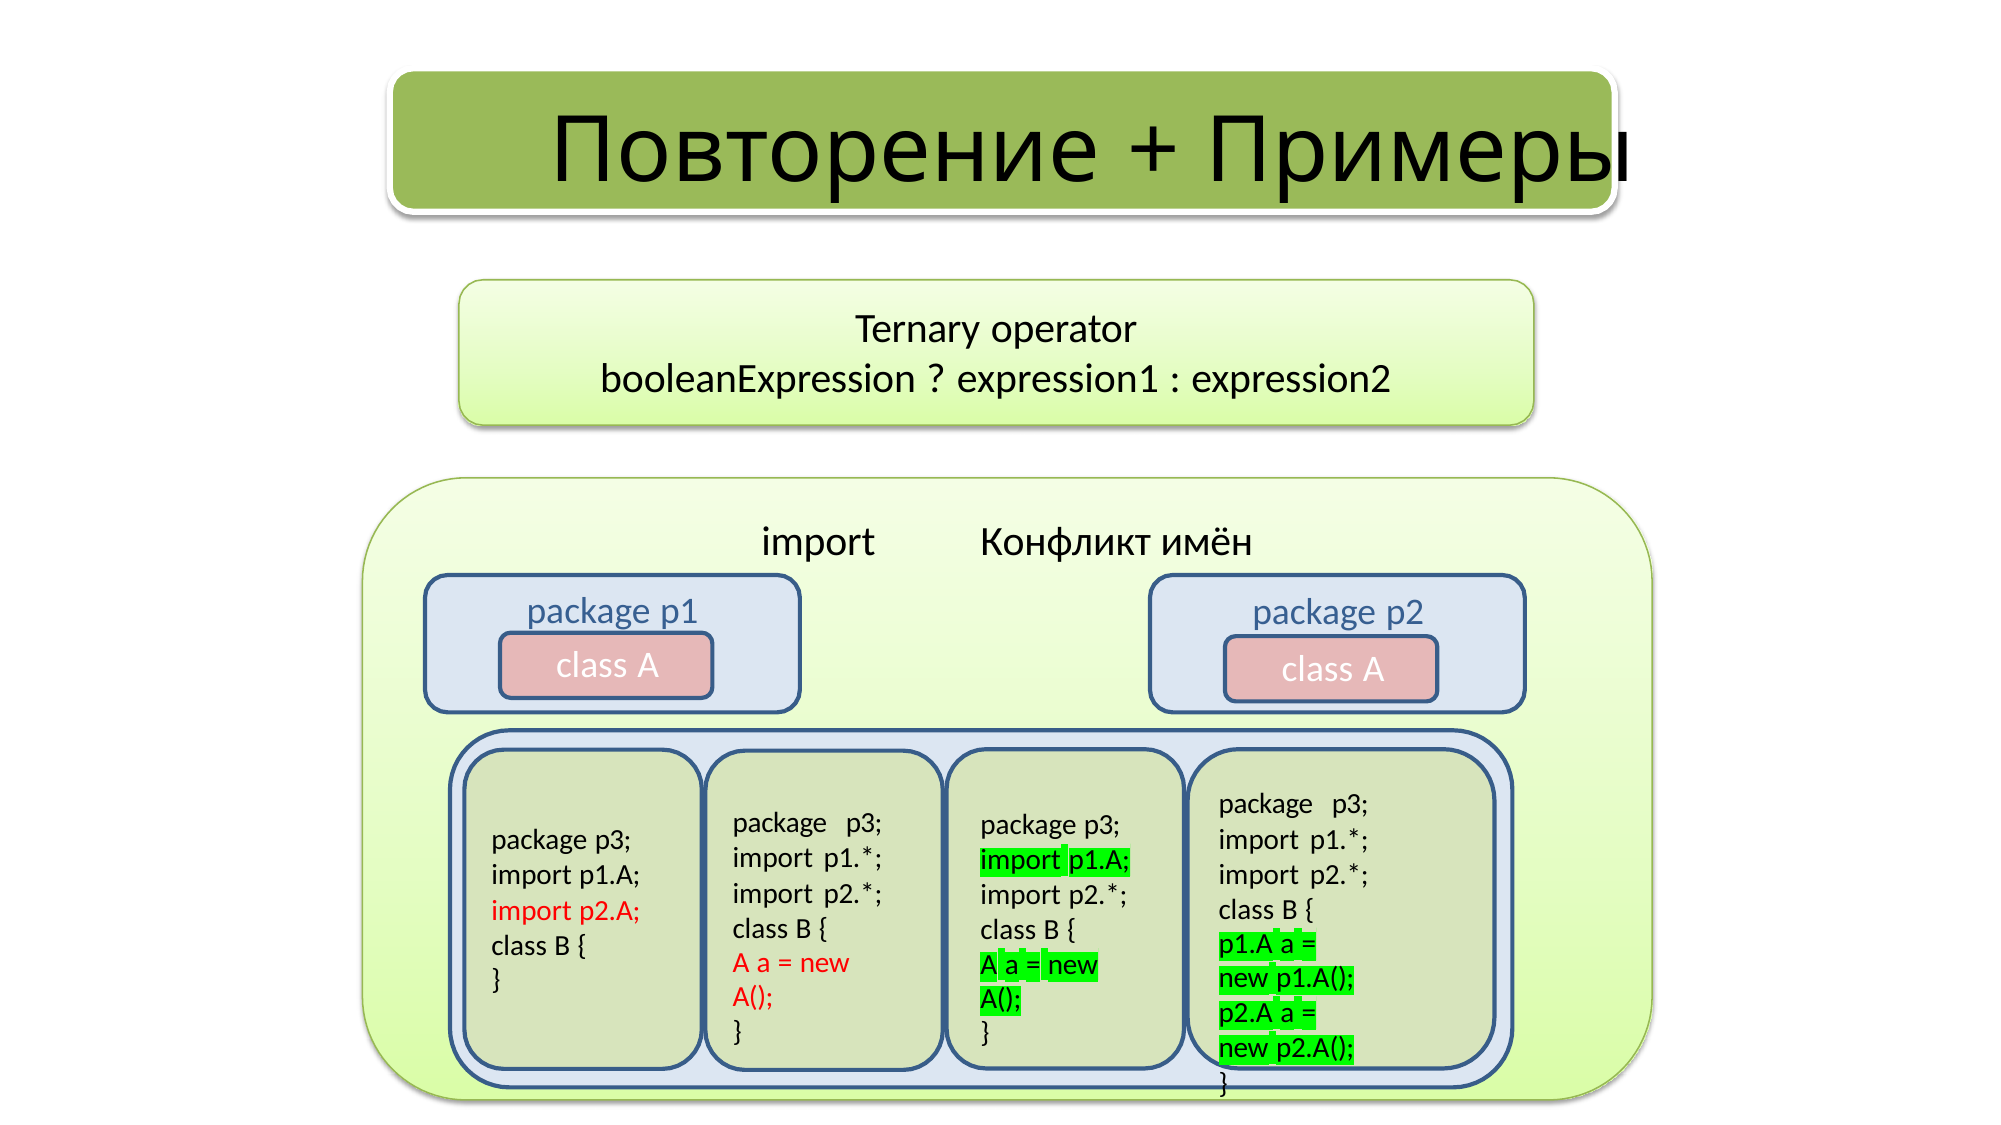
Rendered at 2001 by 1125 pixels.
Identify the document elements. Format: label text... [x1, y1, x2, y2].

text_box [422, 572, 1528, 1090]
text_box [944, 747, 1185, 1071]
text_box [381, 64, 1624, 224]
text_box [356, 474, 1658, 1110]
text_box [1222, 634, 1440, 704]
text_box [1185, 747, 1497, 1071]
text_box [453, 276, 1541, 441]
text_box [703, 748, 945, 1073]
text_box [462, 747, 704, 1072]
title Повторение + Примеры [275, 0, 2000, 240]
